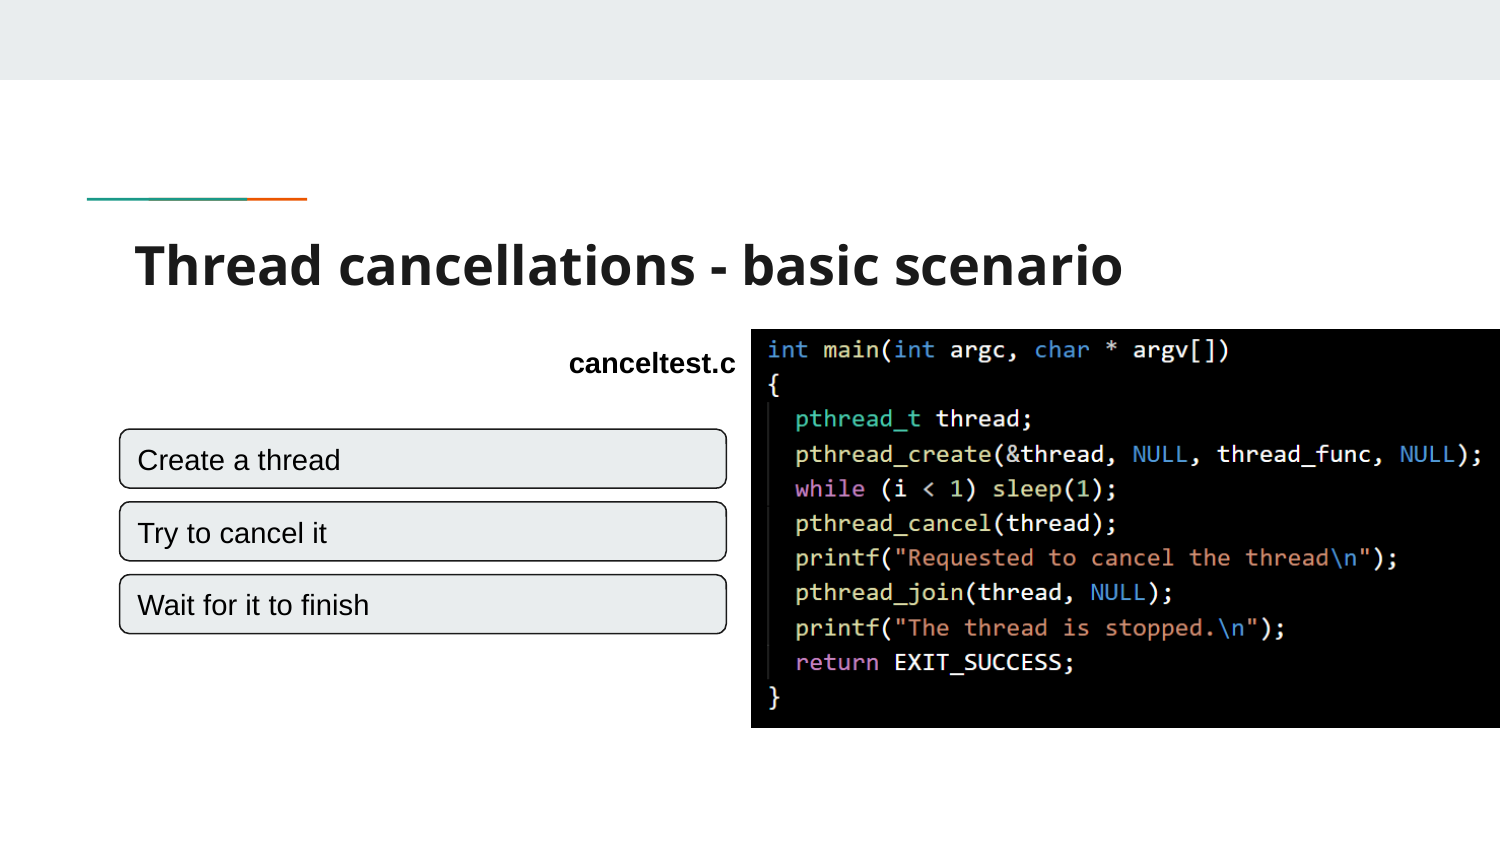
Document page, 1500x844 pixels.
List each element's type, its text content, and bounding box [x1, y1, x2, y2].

picture [751, 328, 1500, 729]
title Thread cancellations - basic scenario [119, 216, 1381, 305]
text_box canceltest.c [512, 329, 749, 377]
text_box Wait for it to finish [119, 574, 727, 634]
text_box Try to cancel it [119, 501, 727, 561]
text_box Create a thread [119, 429, 727, 489]
